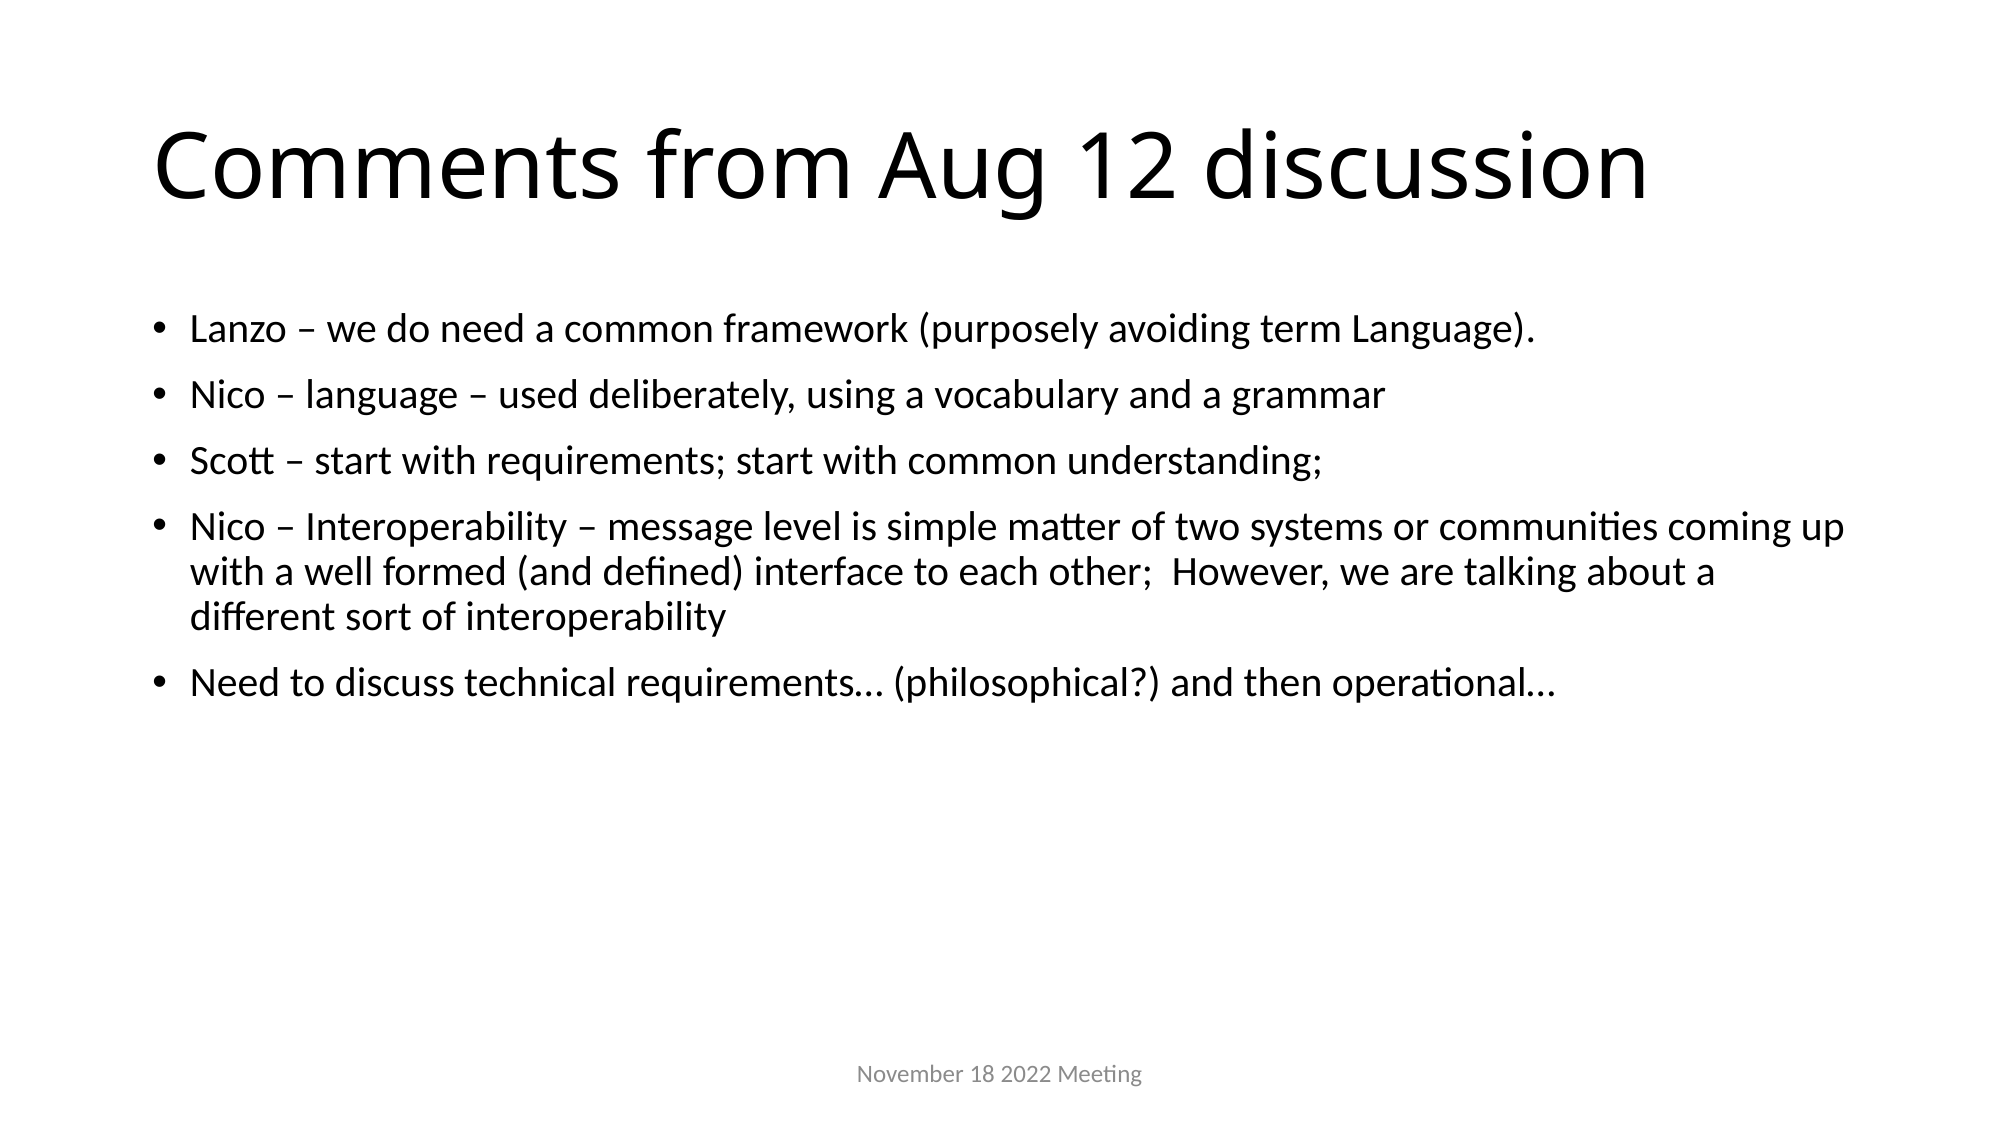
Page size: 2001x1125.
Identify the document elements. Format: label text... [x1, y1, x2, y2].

footer November 18 2022 Meeting [662, 1042, 1338, 1103]
title Comments from Aug 12 discussion [137, 59, 1863, 278]
list Lanzo – we do need a common framework (purposely avoiding term Language). Nico – language – used deliberately, using a vocabulary and a grammar Scott – start with requirements; start with common understanding; Nico – Interoperability – message level is simple matter of two systems or communities coming up with a well formed (and defined) interface to each other; However, we are talking about a different sort of interoperability Need to discuss technical requirements… (philosophical?) and then operational… [137, 299, 1863, 1014]
